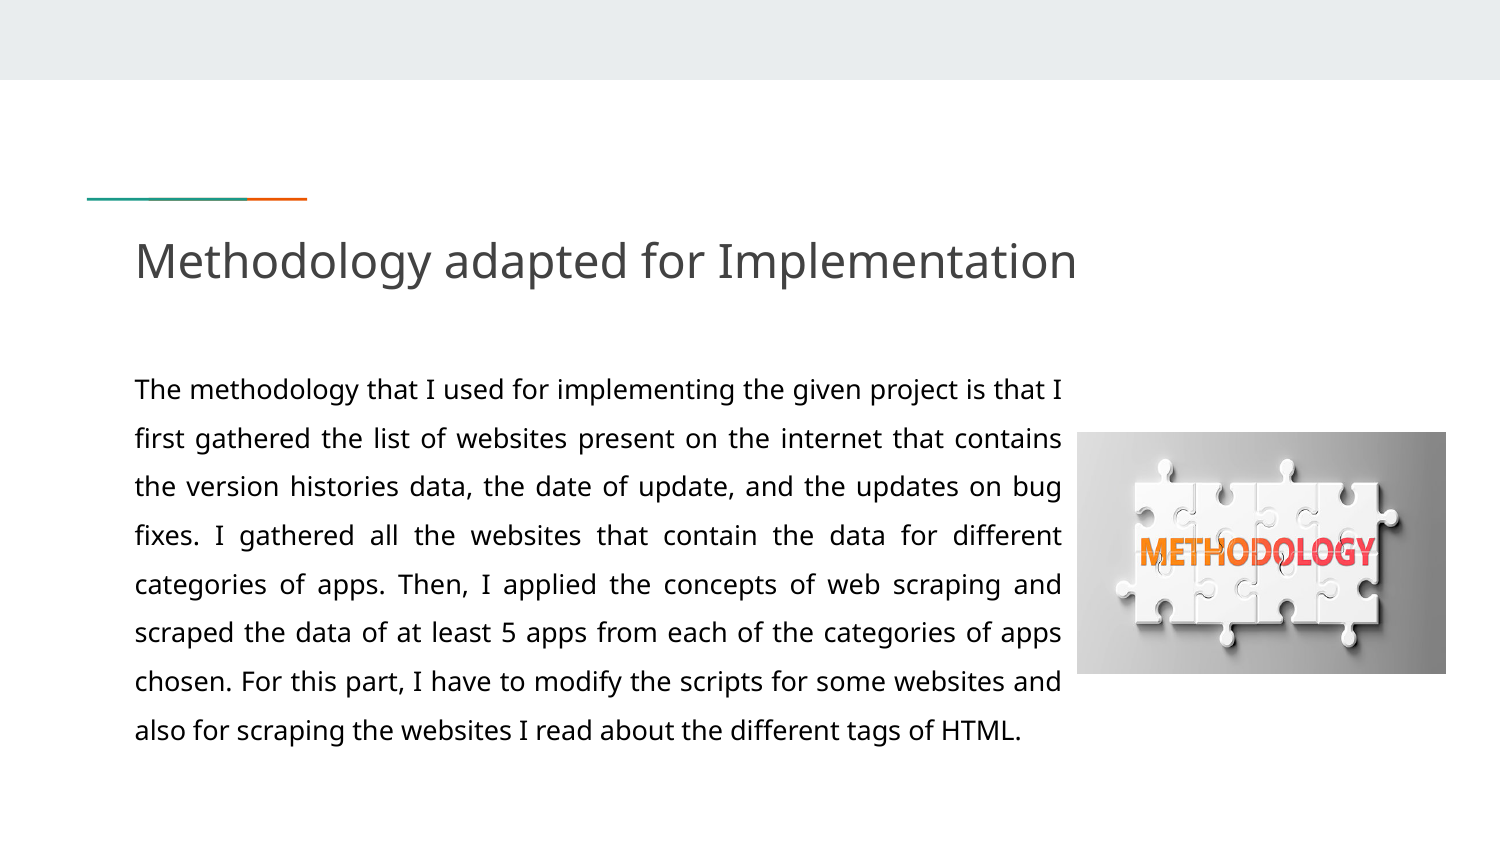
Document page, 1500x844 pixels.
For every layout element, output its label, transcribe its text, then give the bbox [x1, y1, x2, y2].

list The methodology that I used for implementing the given project is that I first gathered the list of websites present on the internet that contains the version histories data, the date of update, and the updates on bug fixes. I gathered all the websites that contain the data for different categories of apps. Then, I applied the concepts of web scraping and scraped the data of at least 5 apps from each of the categories of apps chosen. For this part, I have to modify the scripts for some websites and also for scraping the websites I read about the different tags of HTML. [119, 341, 1078, 712]
title Methodology adapted for Implementation [119, 216, 1381, 305]
picture [1076, 432, 1446, 674]
